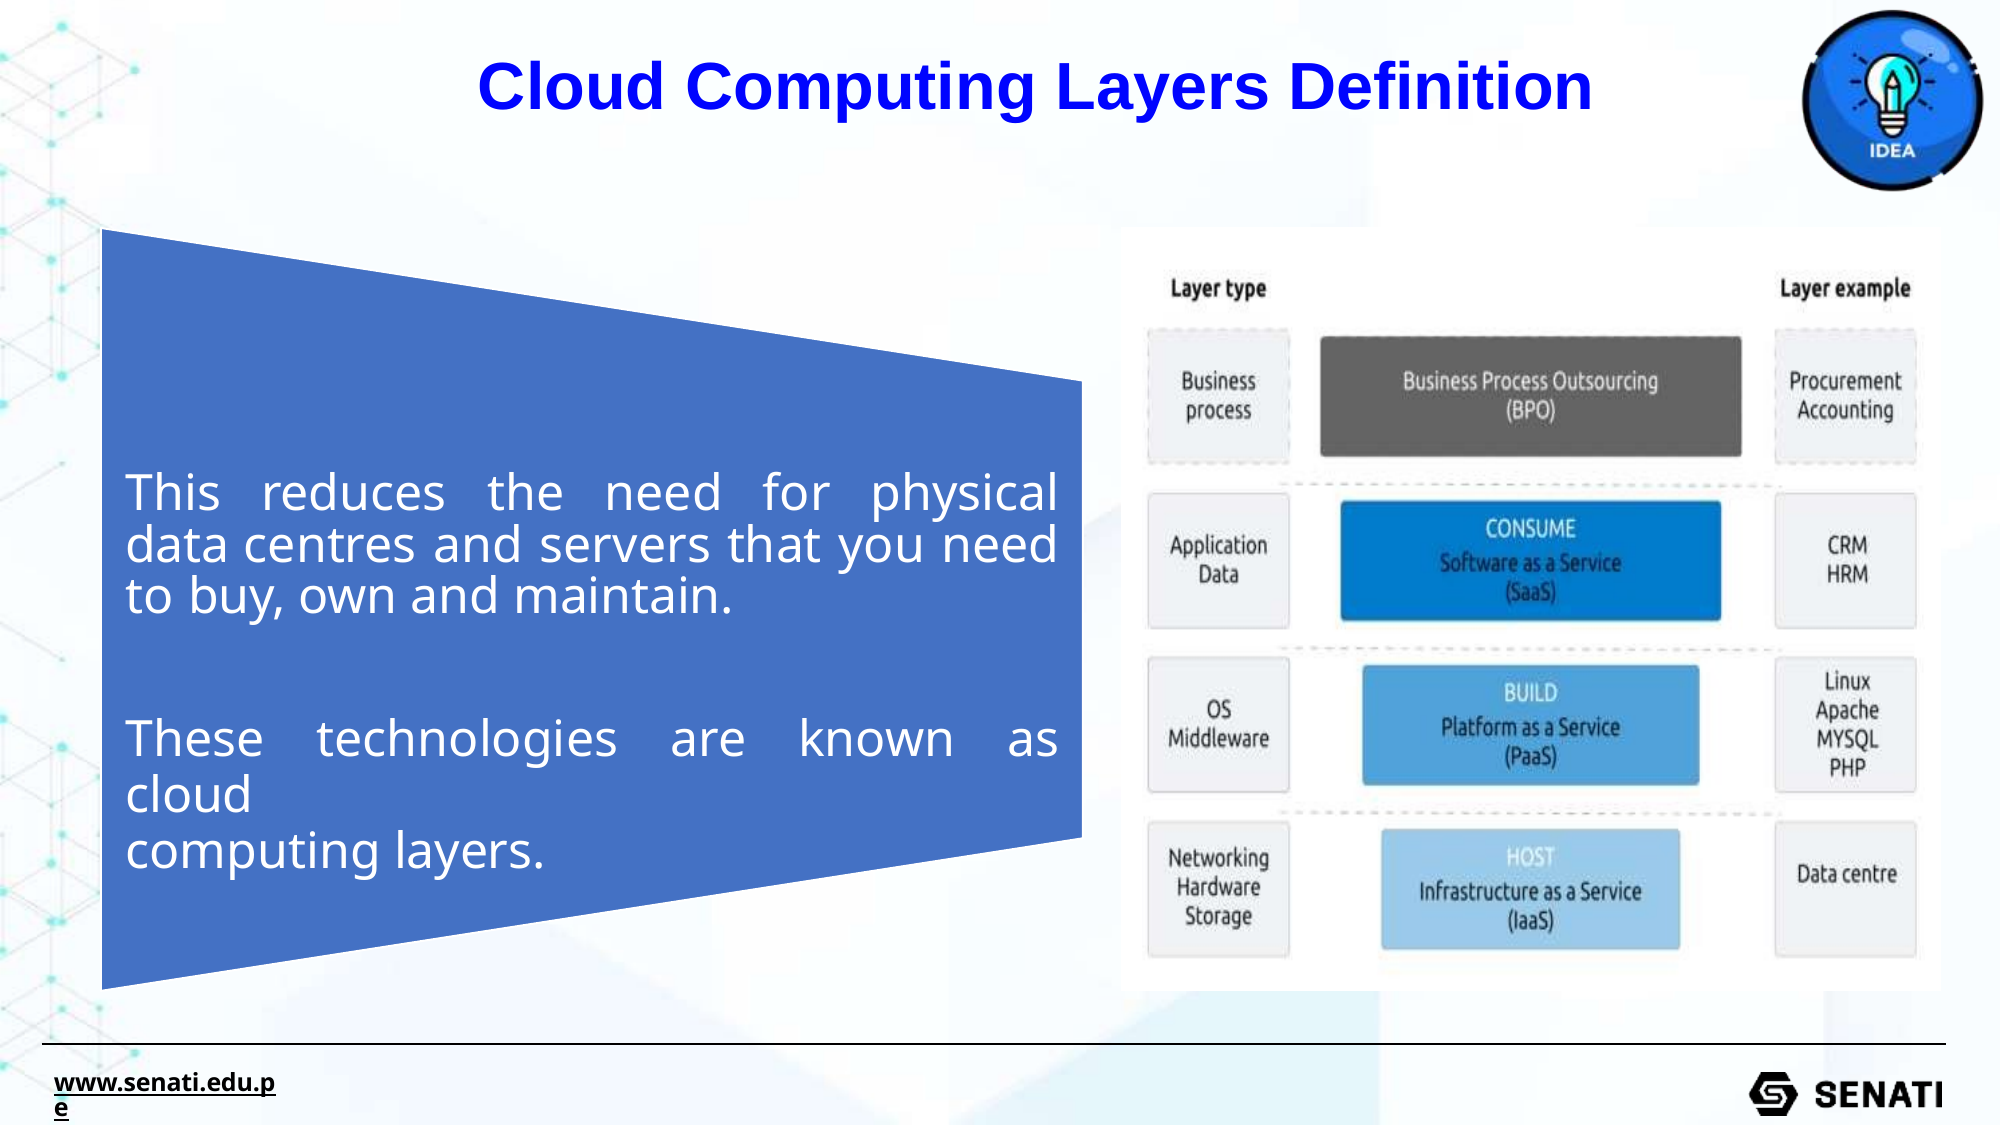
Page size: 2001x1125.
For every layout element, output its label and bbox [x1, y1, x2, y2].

picture [0, 0, 2000, 1125]
text_box [99, 226, 1085, 993]
